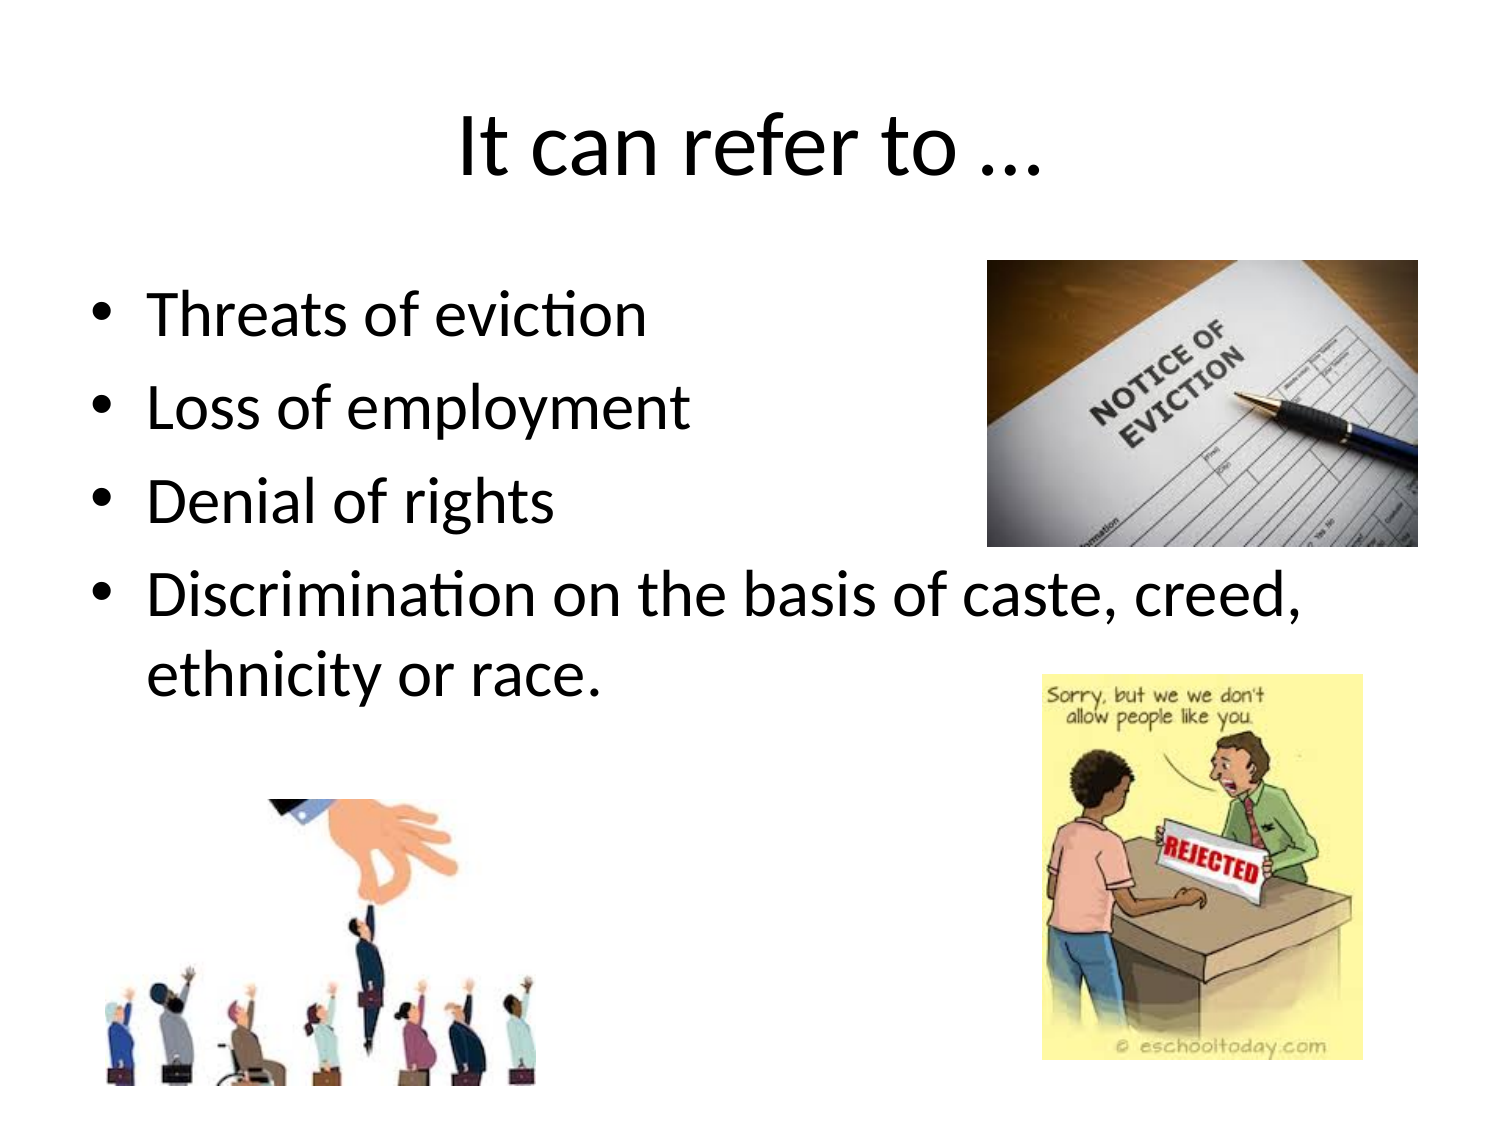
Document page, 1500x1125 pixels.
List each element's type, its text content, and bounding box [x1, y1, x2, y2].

picture [987, 260, 1418, 547]
list Threats of eviction Loss of employment Denial of rights Discrimination on the basis of caste, creed, ethnicity or race. [75, 262, 1425, 1005]
title It can refer to … [75, 45, 1425, 233]
picture [105, 799, 536, 1087]
picture [1041, 674, 1363, 1060]
